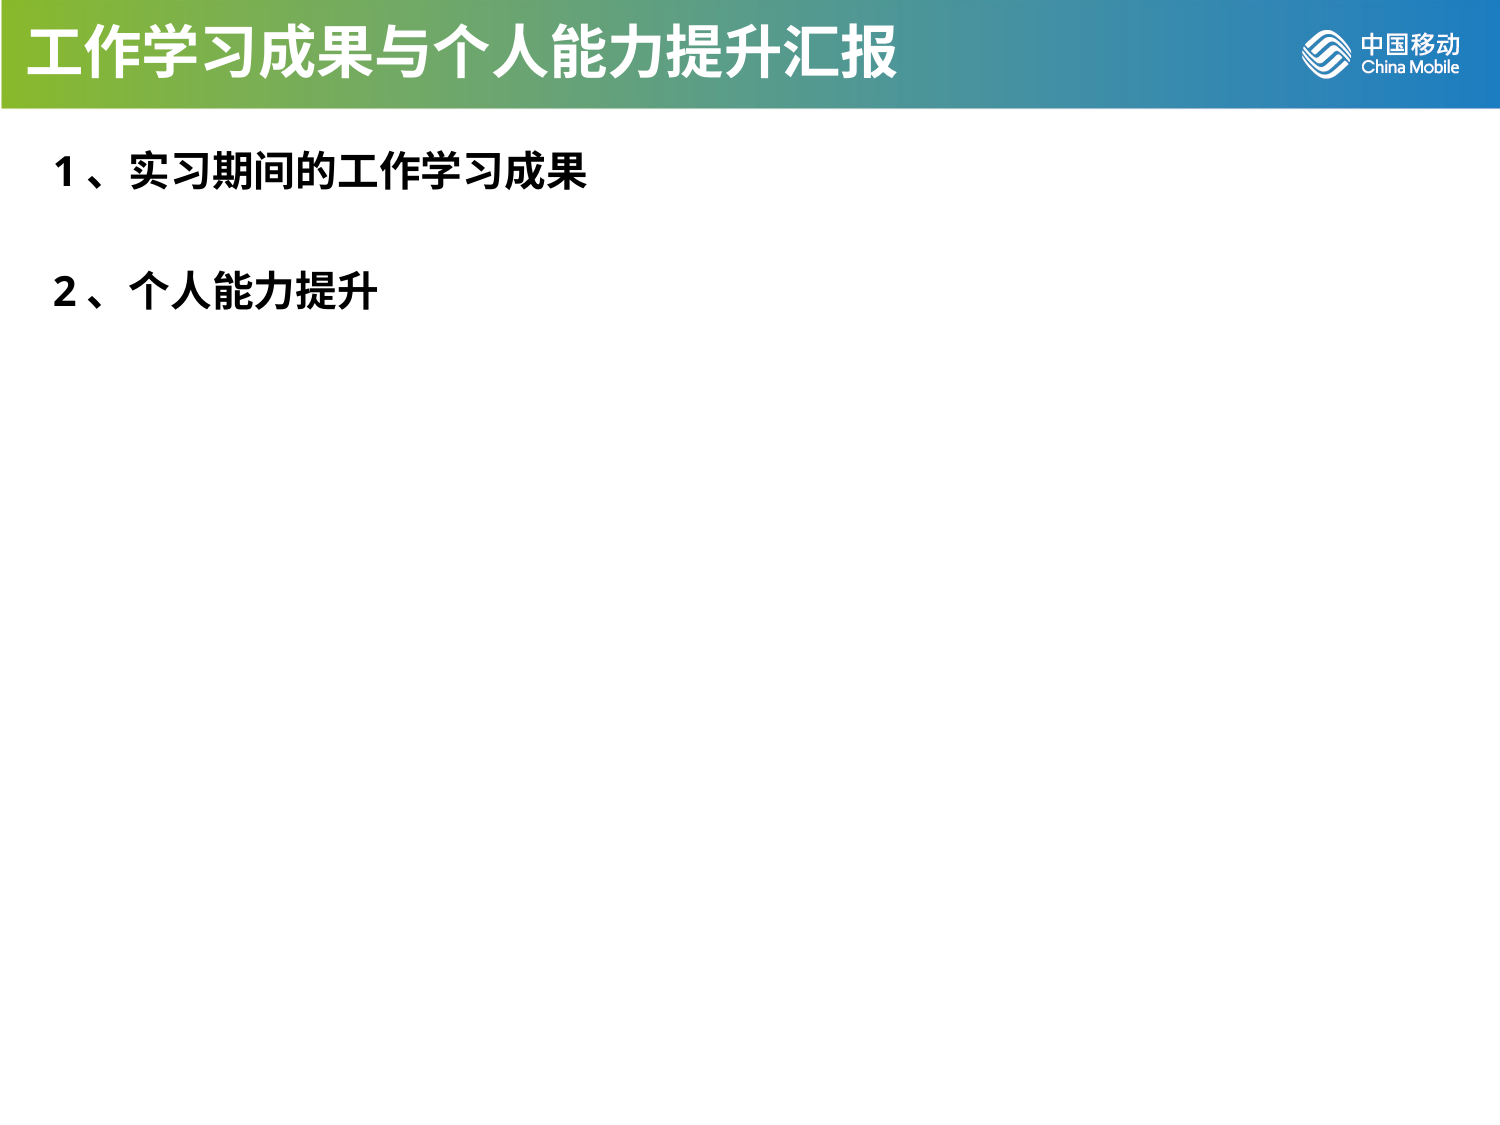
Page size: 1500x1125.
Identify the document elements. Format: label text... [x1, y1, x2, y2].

text_box 1、实习期间的工作学习成果 2、个人能力提升 [38, 127, 1476, 443]
title 工作学习成果与个人能力提升汇报 [10, 7, 1306, 89]
picture [0, 0, 1500, 1125]
